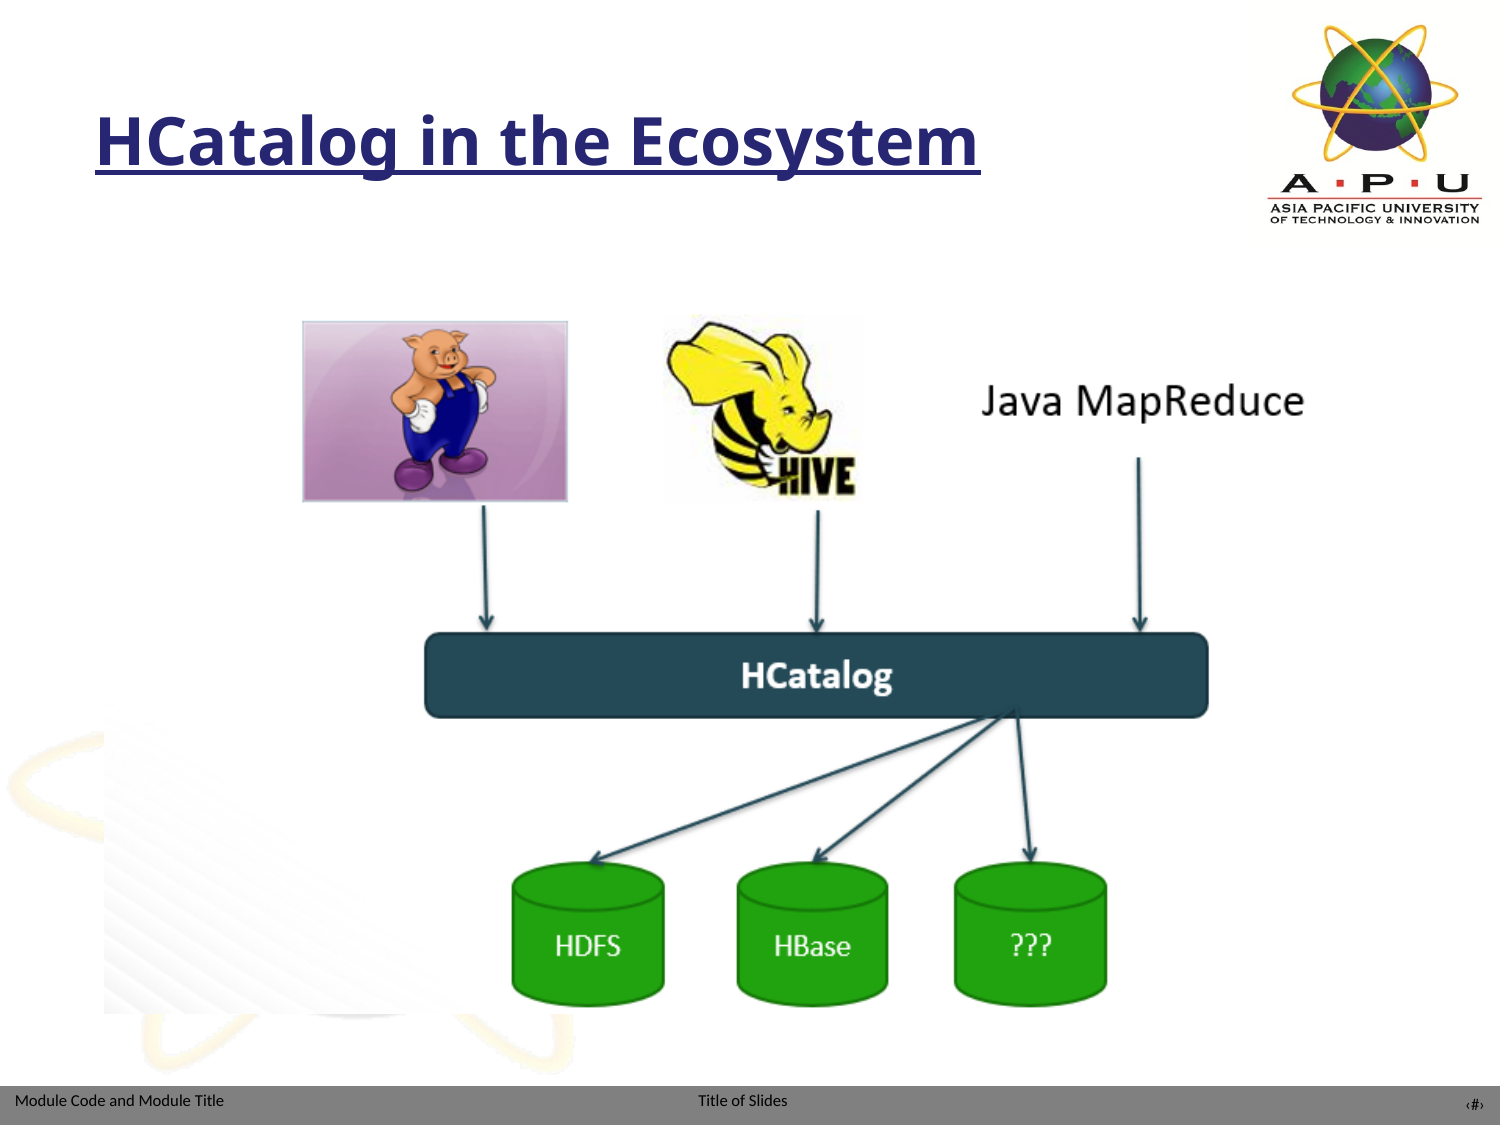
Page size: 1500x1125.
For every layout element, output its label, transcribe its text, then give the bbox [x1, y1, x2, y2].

footer ‹#› [1024, 1086, 1500, 1125]
picture [1251, 0, 1500, 249]
title HCatalog in the Ecosystem [79, 45, 1235, 233]
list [103, 270, 1407, 1014]
